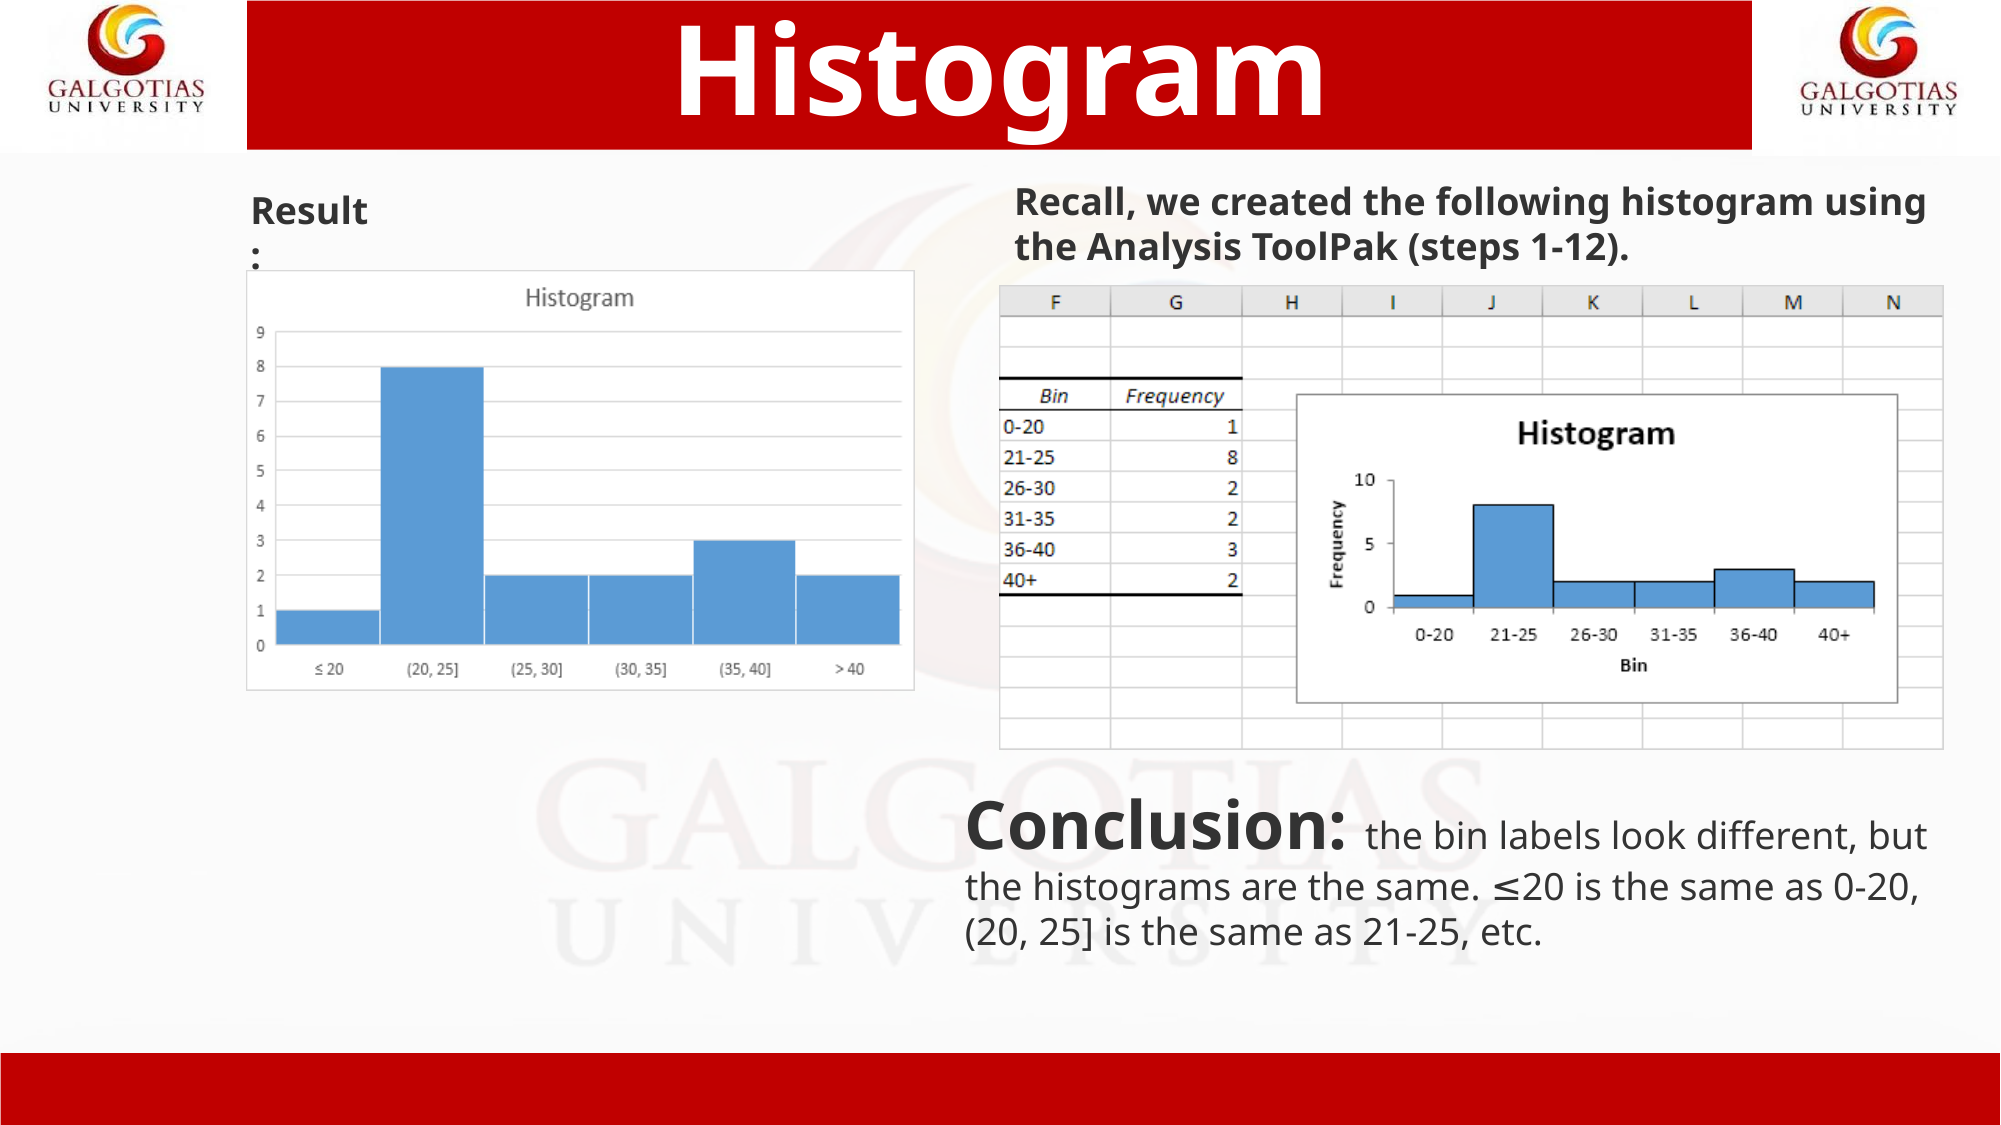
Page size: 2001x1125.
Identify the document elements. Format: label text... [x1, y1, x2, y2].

picture [999, 285, 1944, 750]
picture [1752, 0, 2000, 156]
text_box Conclusion: the bin labels look different, but the histograms are the same. ≤20 is the same as 0-20, (20, 25] is the same as 21-25, etc. [949, 775, 1985, 960]
text_box Histogram [247, 0, 1752, 150]
text_box Result: [235, 179, 385, 285]
picture [0, 0, 247, 153]
text_box Recall, we created the following histogram using the Analysis ToolPak (steps 1-12). [999, 170, 2000, 275]
text_box [0, 1053, 2000, 1125]
picture [246, 270, 915, 691]
